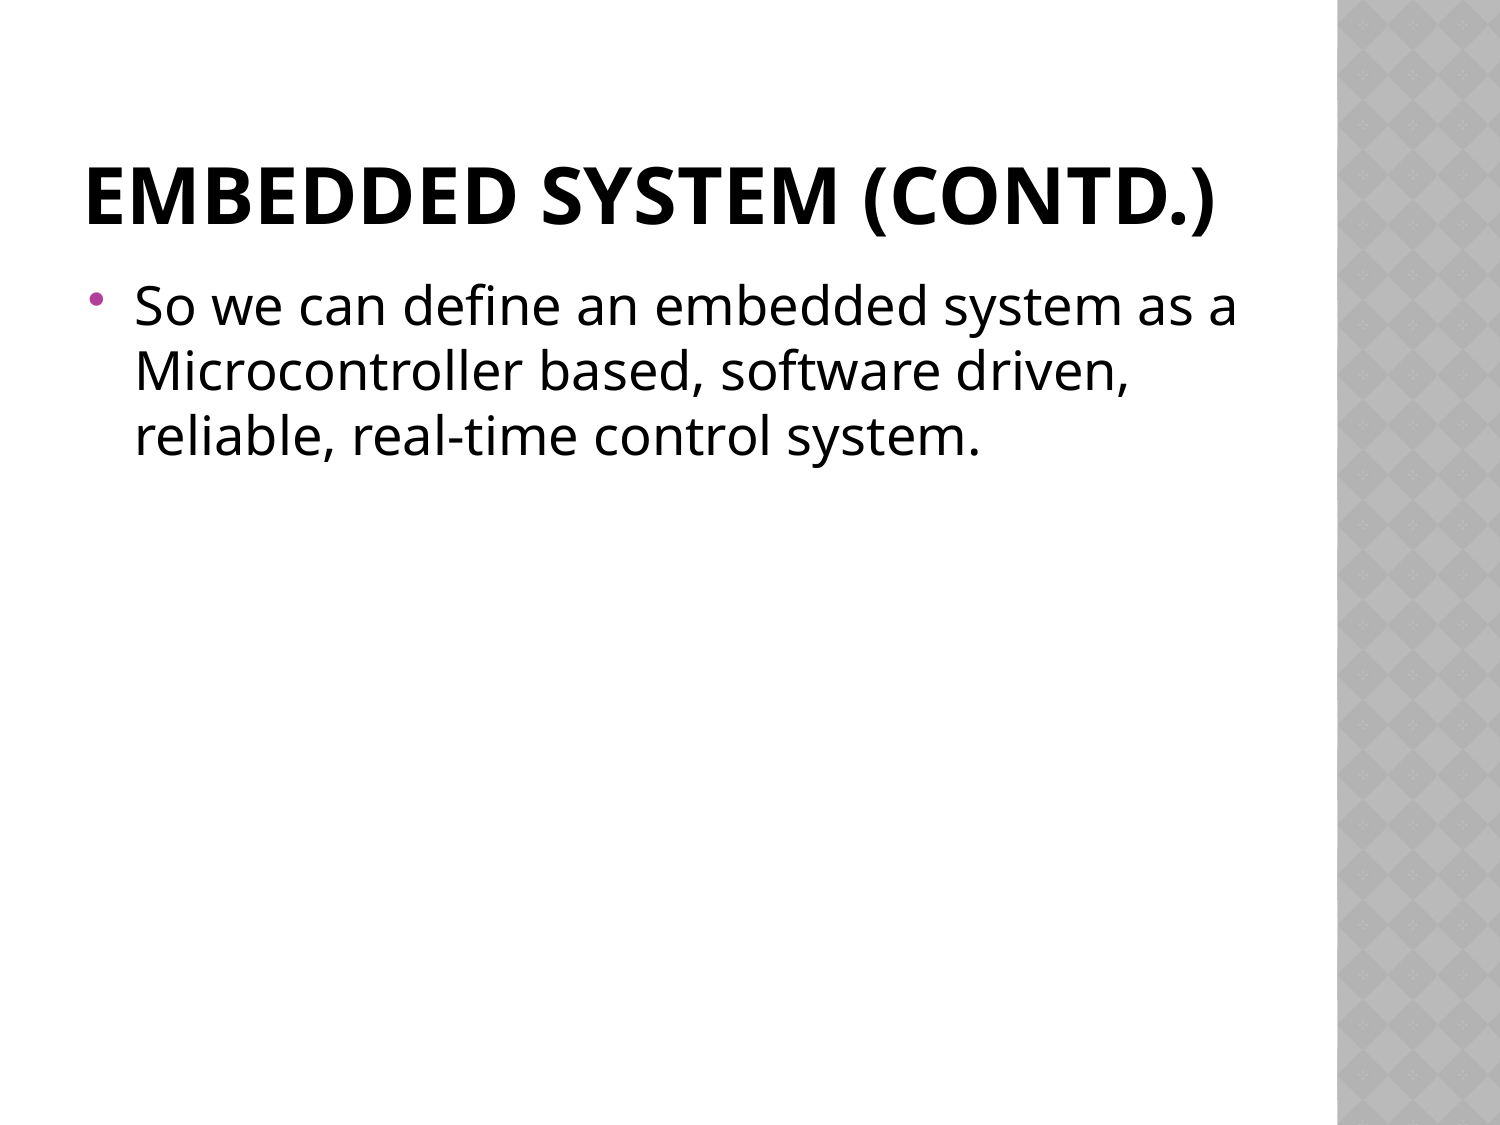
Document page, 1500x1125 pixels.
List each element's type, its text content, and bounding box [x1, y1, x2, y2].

title Embedded system (contd.) [75, 52, 1263, 240]
list So we can define an embedded system as a Microcontroller based, software driven, reliable, real-time control system. [75, 264, 1263, 1059]
